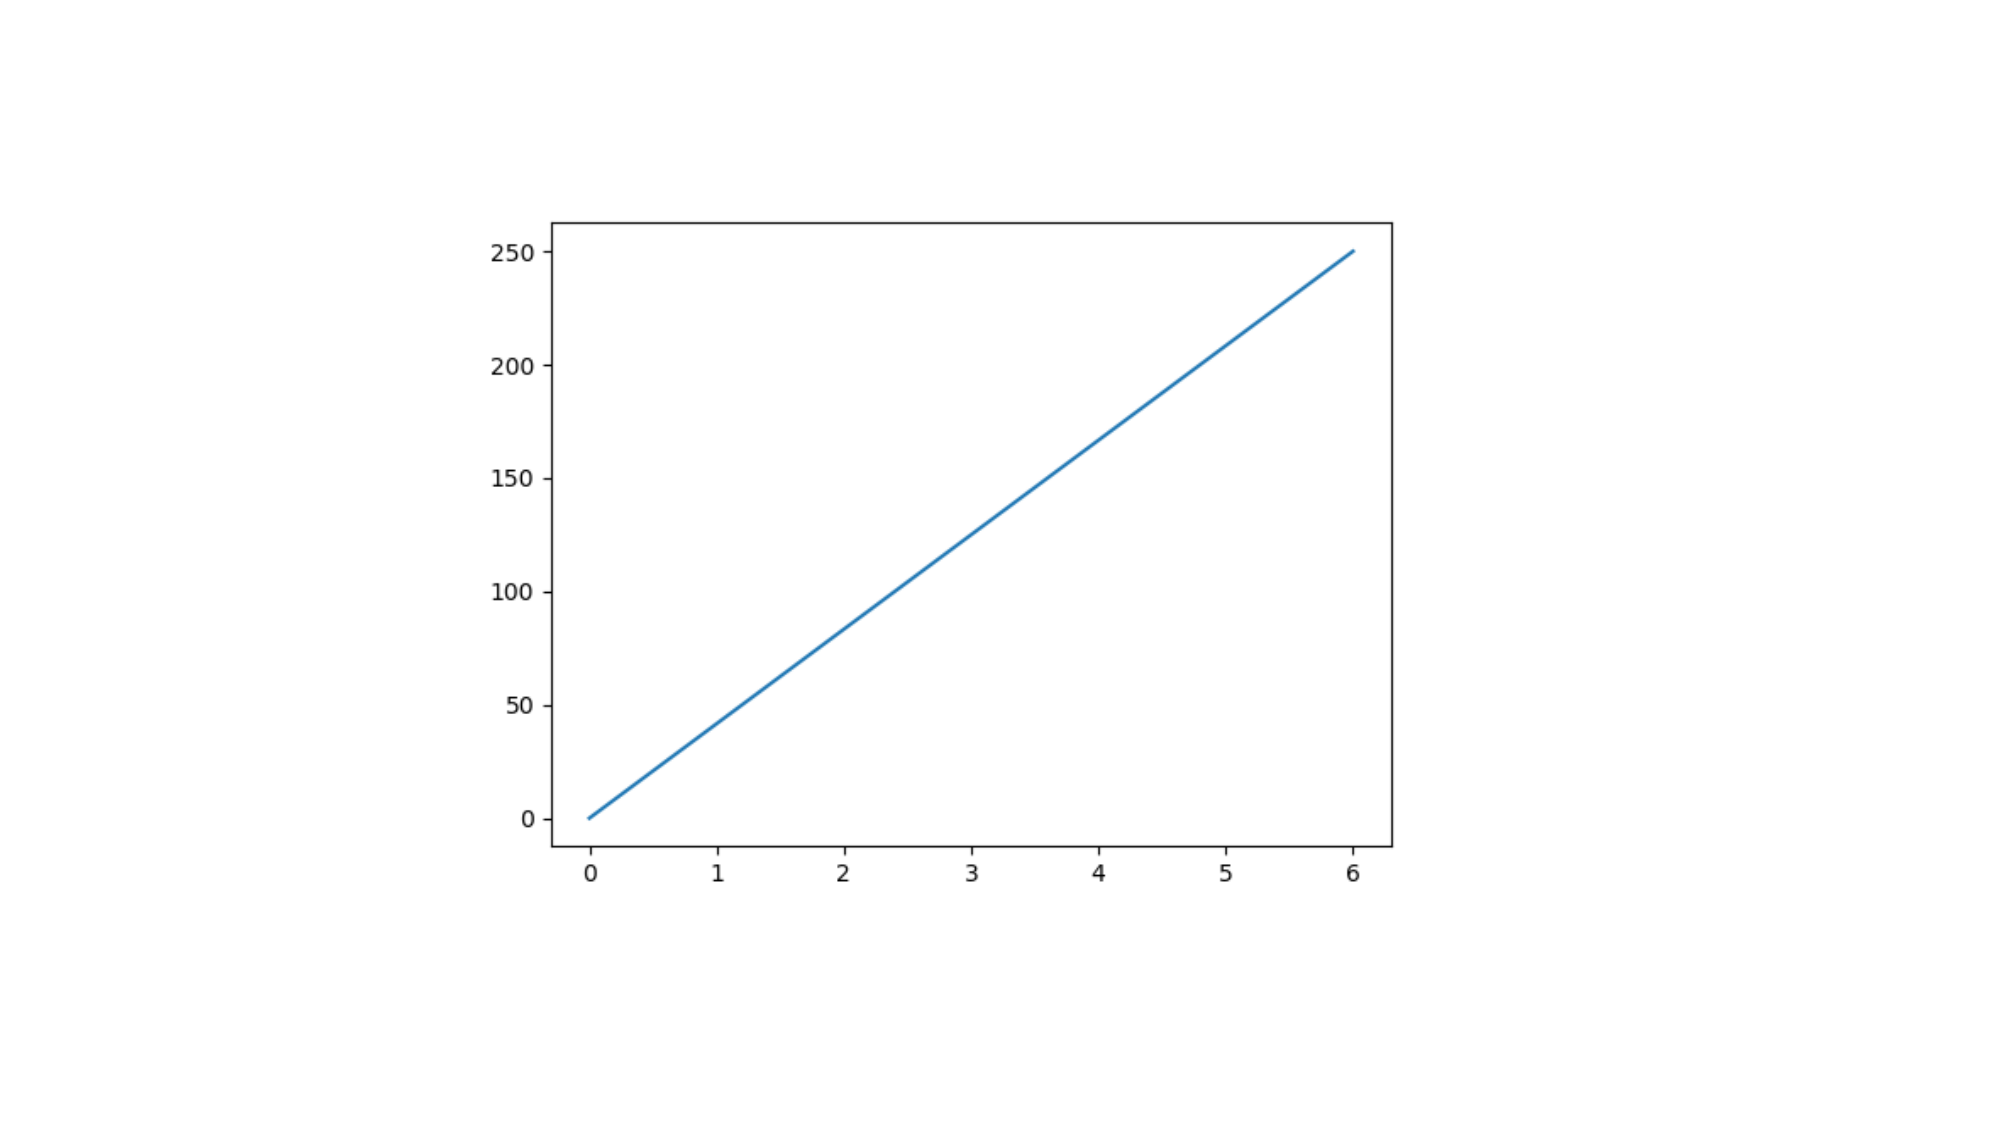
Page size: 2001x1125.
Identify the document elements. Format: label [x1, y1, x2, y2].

picture [416, 126, 1500, 936]
